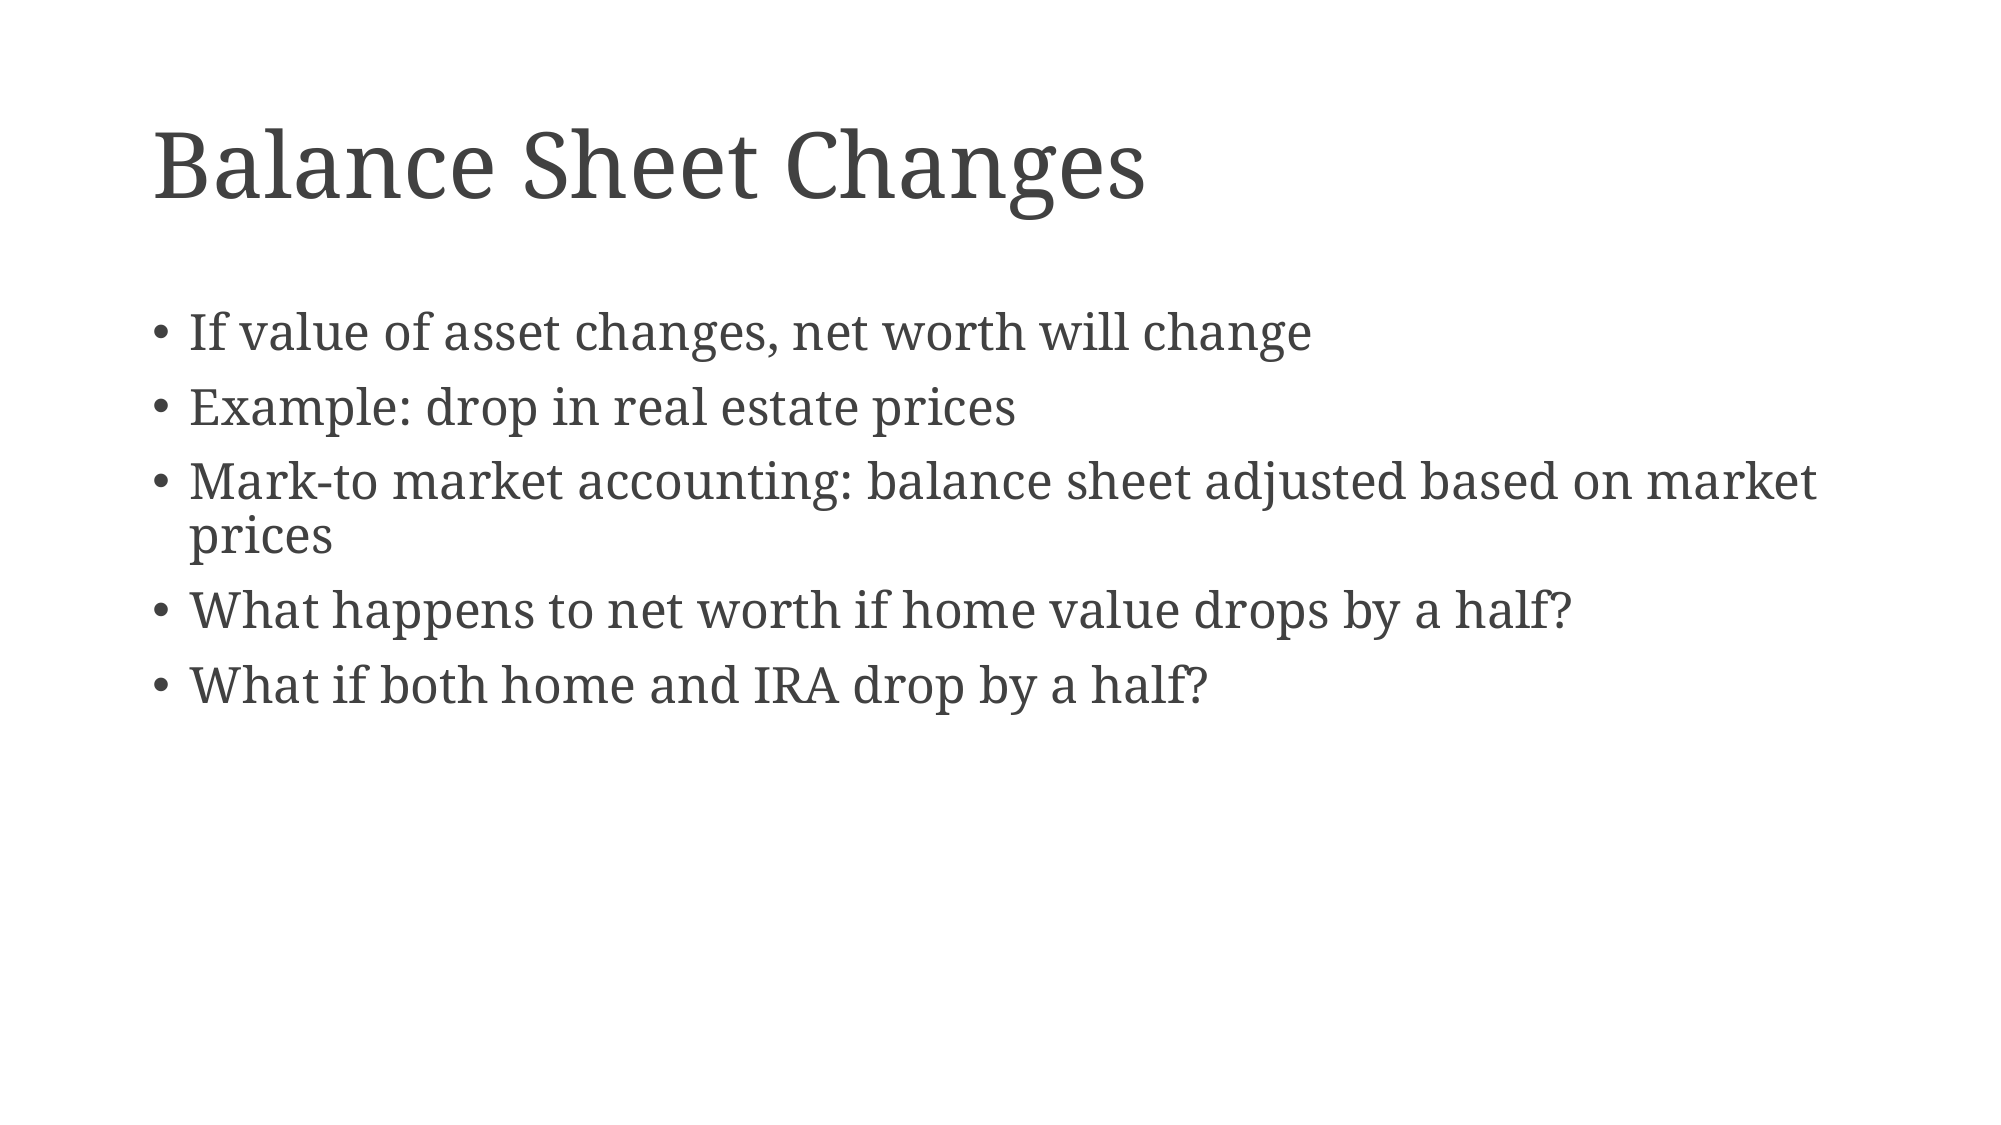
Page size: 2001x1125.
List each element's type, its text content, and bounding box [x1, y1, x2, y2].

title Balance Sheet Changes [137, 59, 1863, 278]
list If value of asset changes, net worth will change Example: drop in real estate prices Mark-to market accounting: balance sheet adjusted based on market prices What happens to net worth if home value drops by a half? What if both home and IRA drop by a half? [137, 299, 1863, 1014]
